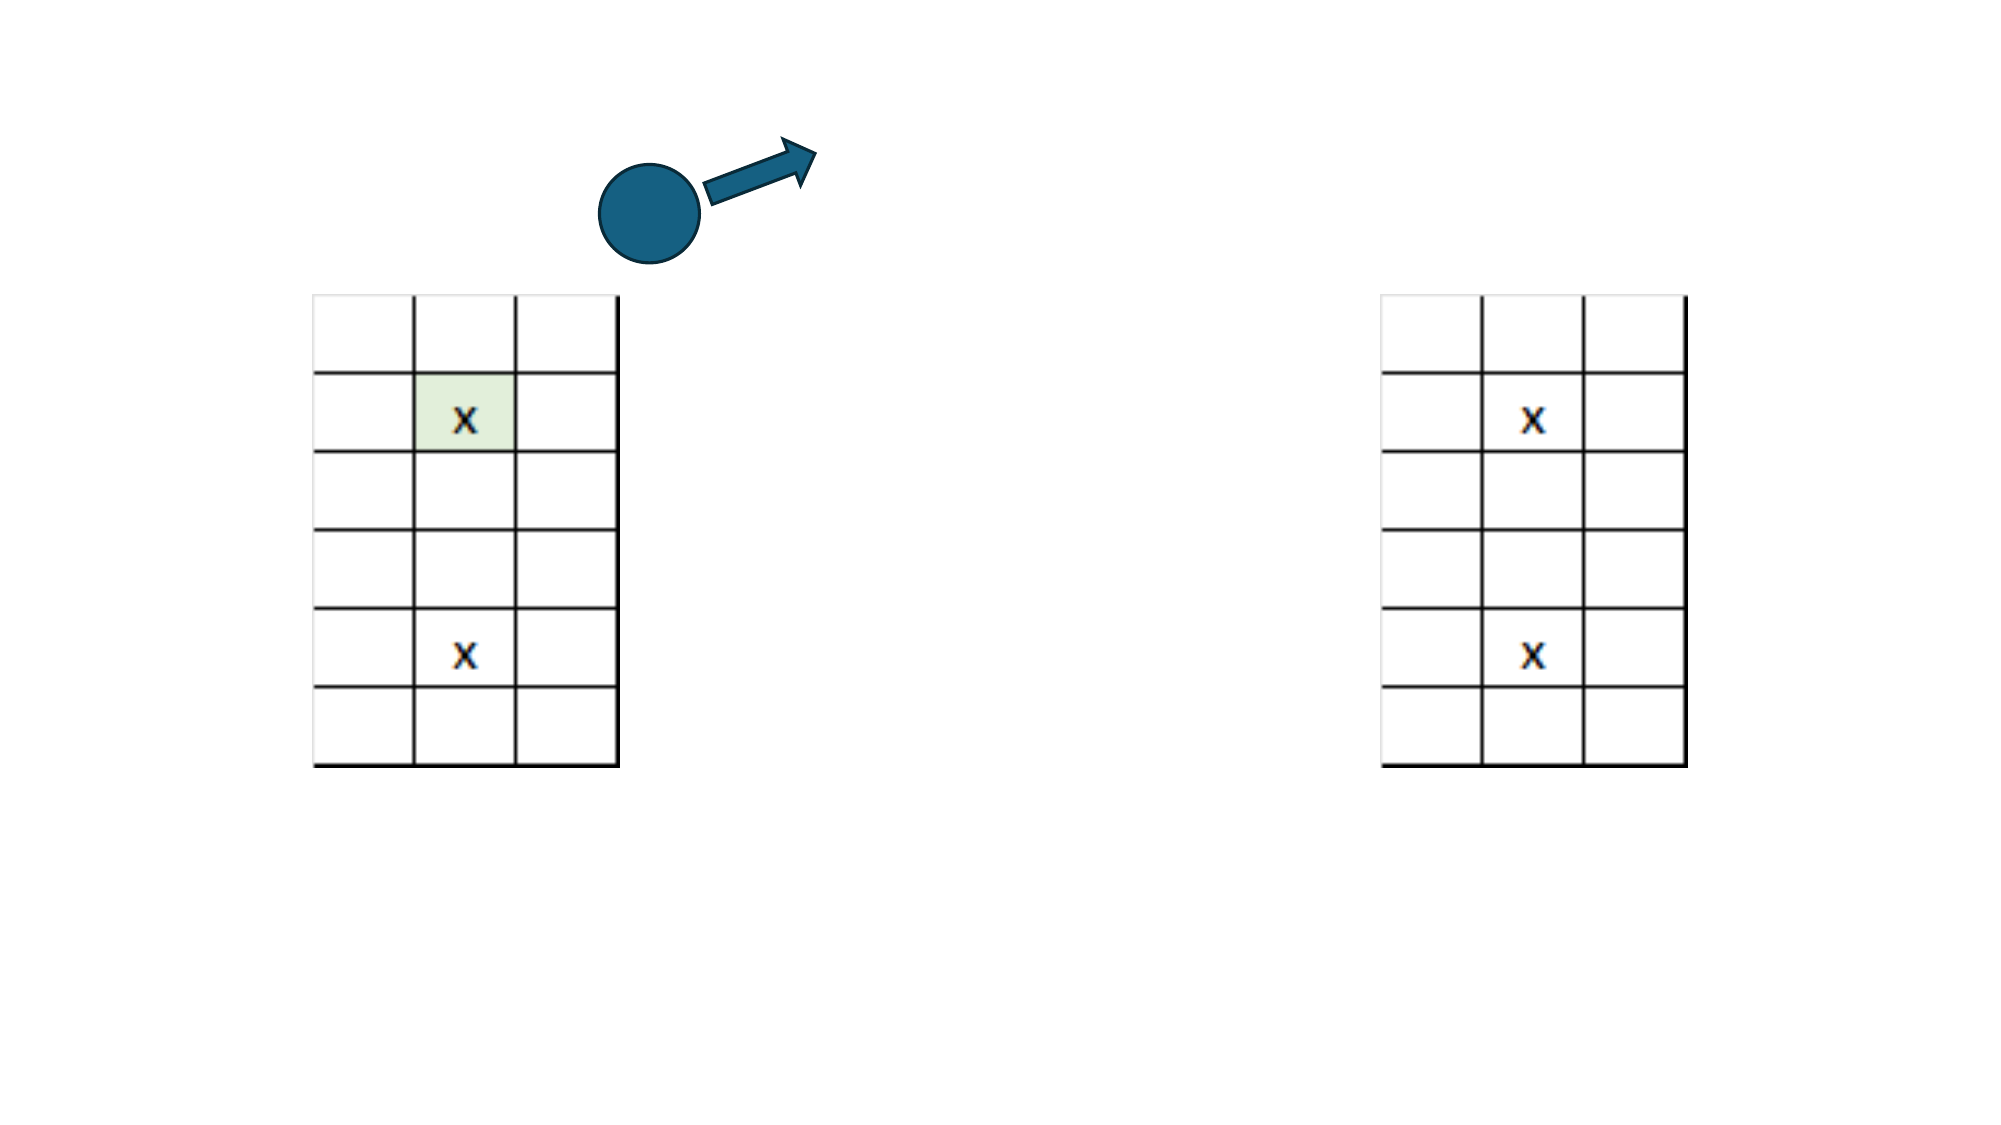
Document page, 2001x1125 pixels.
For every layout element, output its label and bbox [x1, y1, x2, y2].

text_box [597, 162, 702, 265]
text_box [702, 136, 818, 207]
picture [1380, 294, 1688, 768]
picture [312, 294, 620, 768]
